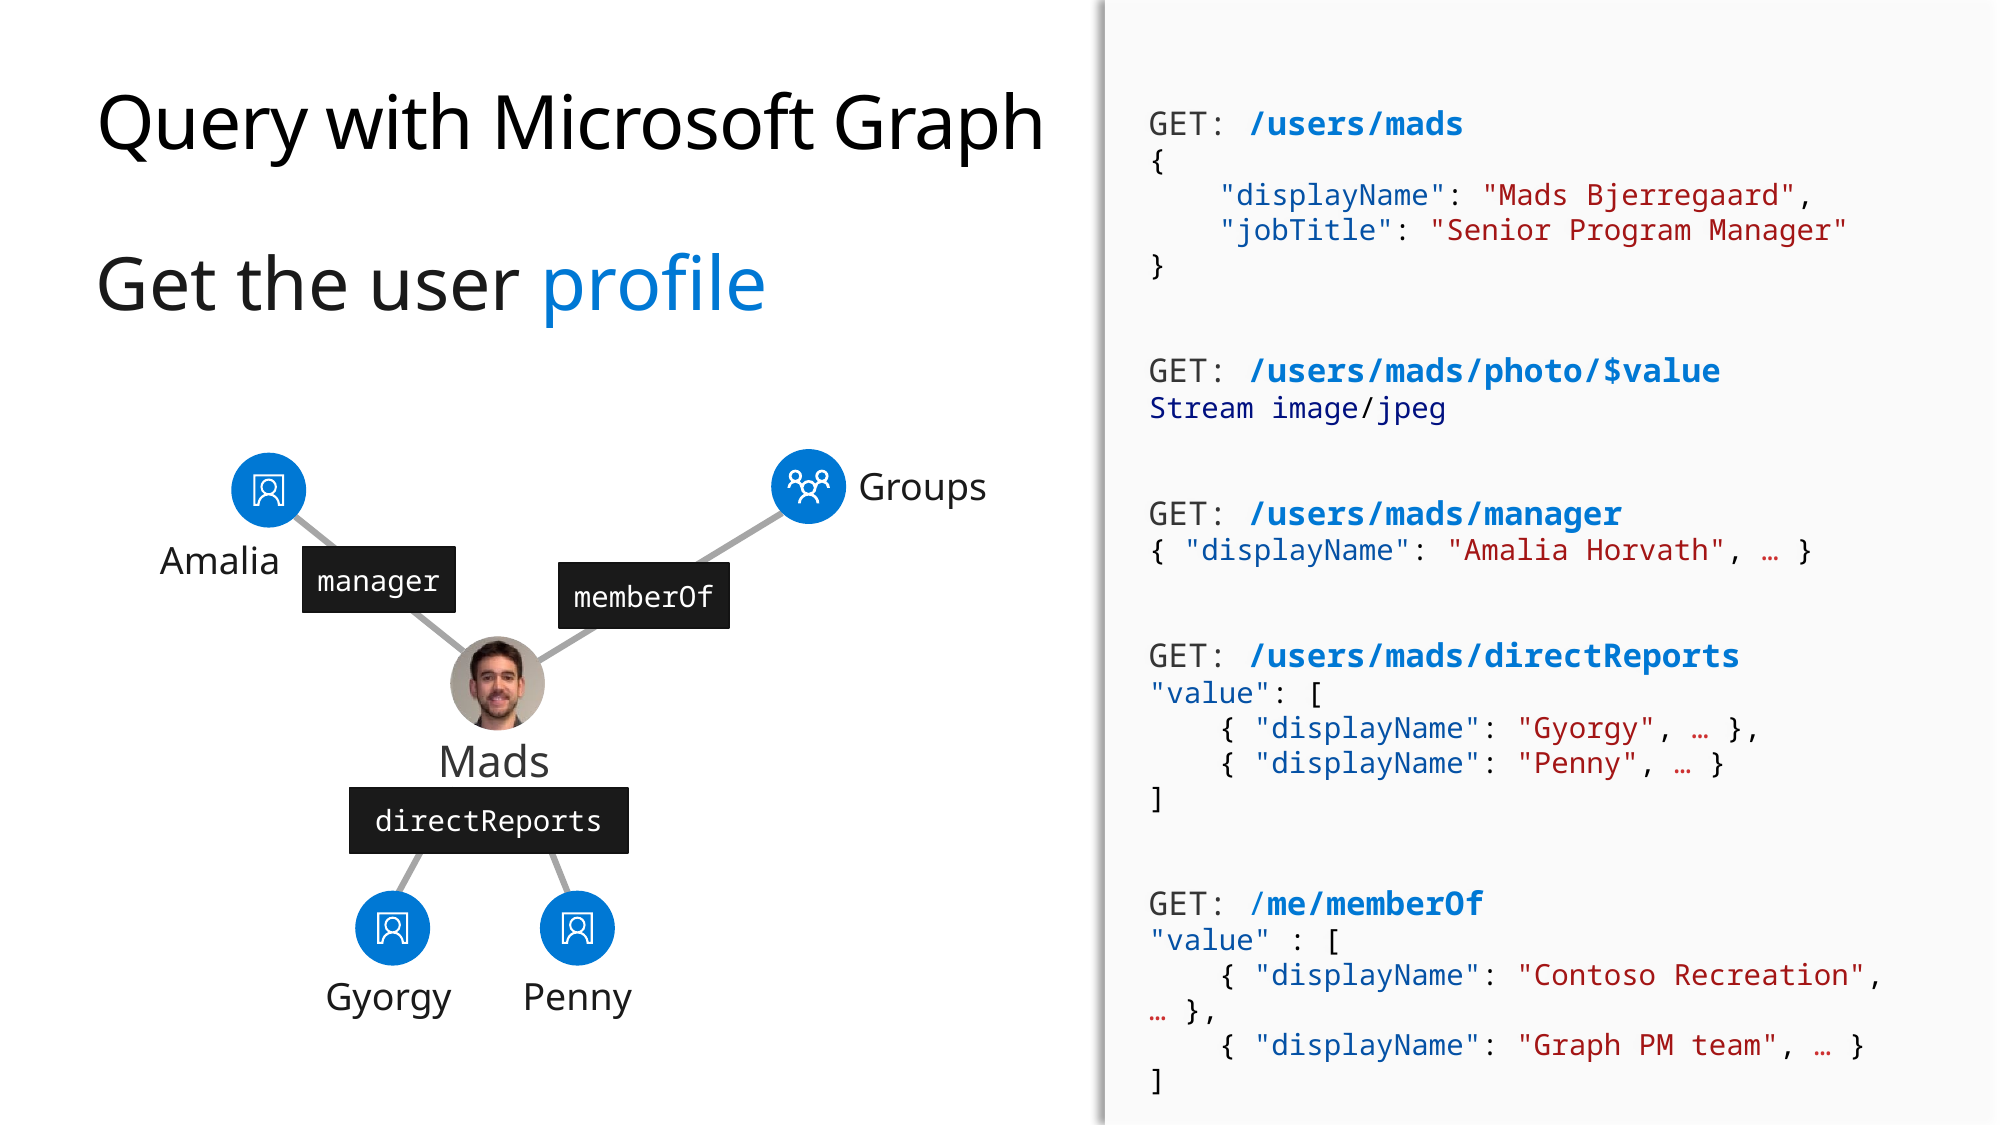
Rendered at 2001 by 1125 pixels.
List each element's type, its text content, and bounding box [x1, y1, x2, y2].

title Query with Microsoft Graph [96, 75, 1092, 166]
text_box GET: /users/mads { "displayName": "Mads Bjerregaard", "jobTitle": "Senior Program Manager" } GET: /users/mads/photo/$value Stream image/jpeg GET: /users/mads/manager { "displayName": "Amalia Horvath", … } GET: /users/mads/directReports "value": [ { "displayName": "Gyorgy", … }, { "displayName": "Penny", … } ] GET: /me/memberOf "value" : [ { "displayName": "Contoso Recreation", … }, { "displayName": "Graph PM team", … } ] [1104, 0, 2000, 1125]
list Get the user profile [95, 235, 846, 327]
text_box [145, 448, 1000, 1034]
